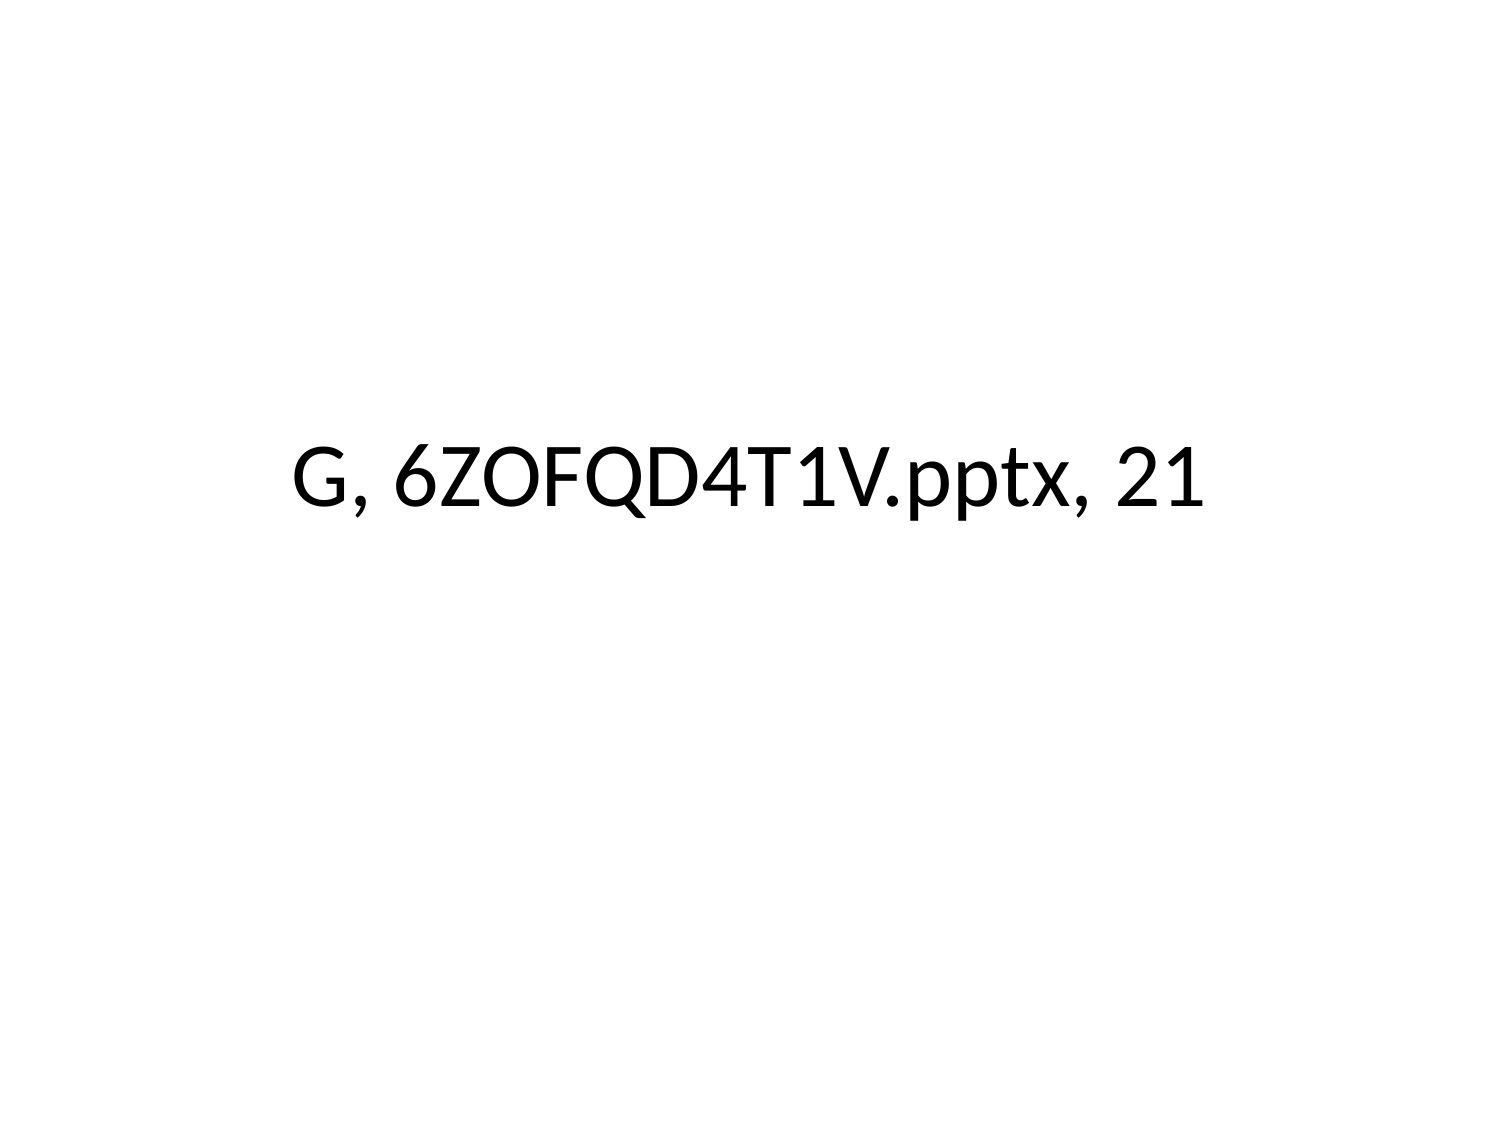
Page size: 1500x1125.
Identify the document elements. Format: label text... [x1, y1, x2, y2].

title G, 6ZOFQD4T1V.pptx, 21 [112, 349, 1388, 591]
